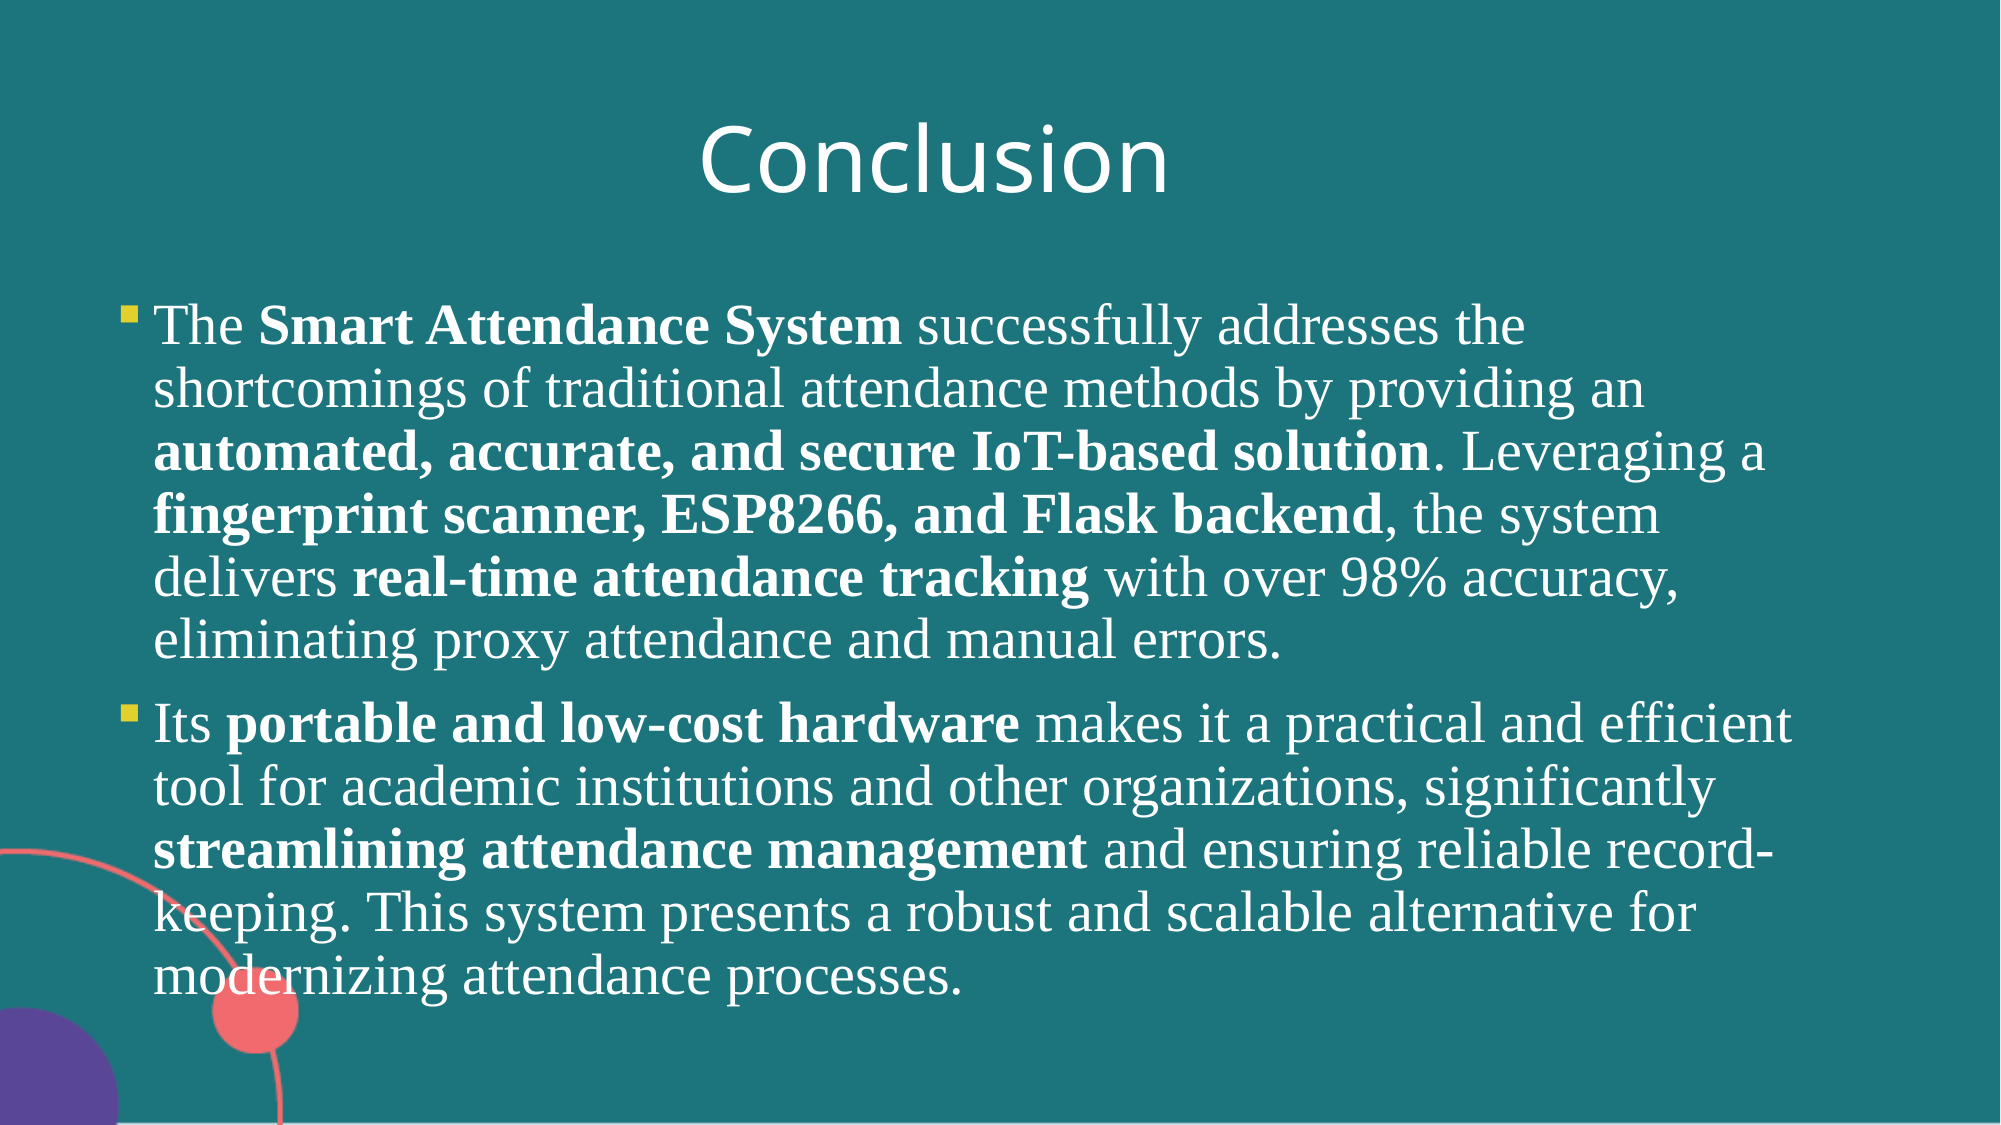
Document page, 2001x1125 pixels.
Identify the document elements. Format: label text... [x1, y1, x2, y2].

picture [0, 0, 2001, 1125]
list The Smart Attendance System successfully addresses the shortcomings of traditional attendance methods by providing an automated, accurate, and secure IoT-based solution. Leveraging a fingerprint scanner, ESP8266, and Flask backend, the system delivers real-time attendance tracking with over 98% accuracy, eliminating proxy attendance and manual errors. Its portable and low-cost hardware makes it a practical and efficient tool for academic institutions and other organizations, significantly streamlining attendance management and ensuring reliable record-keeping. This system presents a robust and scalable alternative for modernizing attendance processes. [101, 195, 1826, 910]
title Conclusion [682, 53, 1207, 195]
